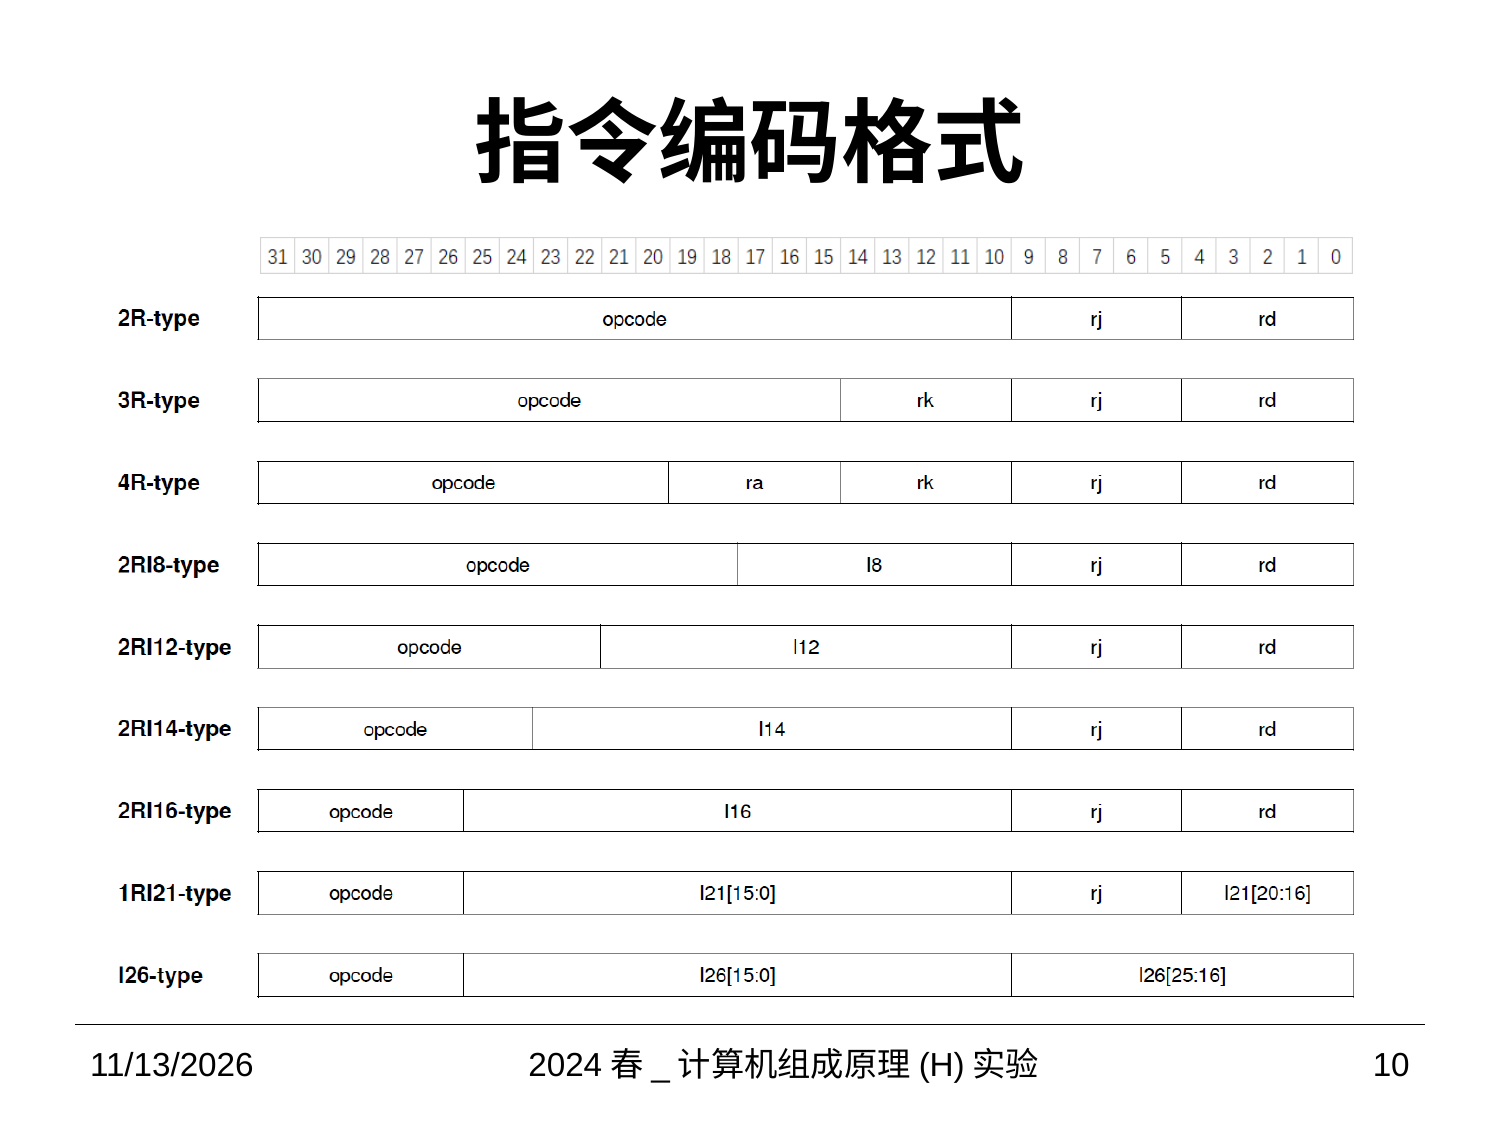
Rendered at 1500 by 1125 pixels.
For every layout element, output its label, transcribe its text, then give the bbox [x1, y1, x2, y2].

footer 2024春_计算机组成原理(H)实验 [426, 1024, 1149, 1103]
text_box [109, 237, 1361, 1005]
slide_number 10 [1149, 1024, 1426, 1103]
title 指令编码格式 [75, 45, 1425, 233]
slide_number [74, 1024, 426, 1103]
